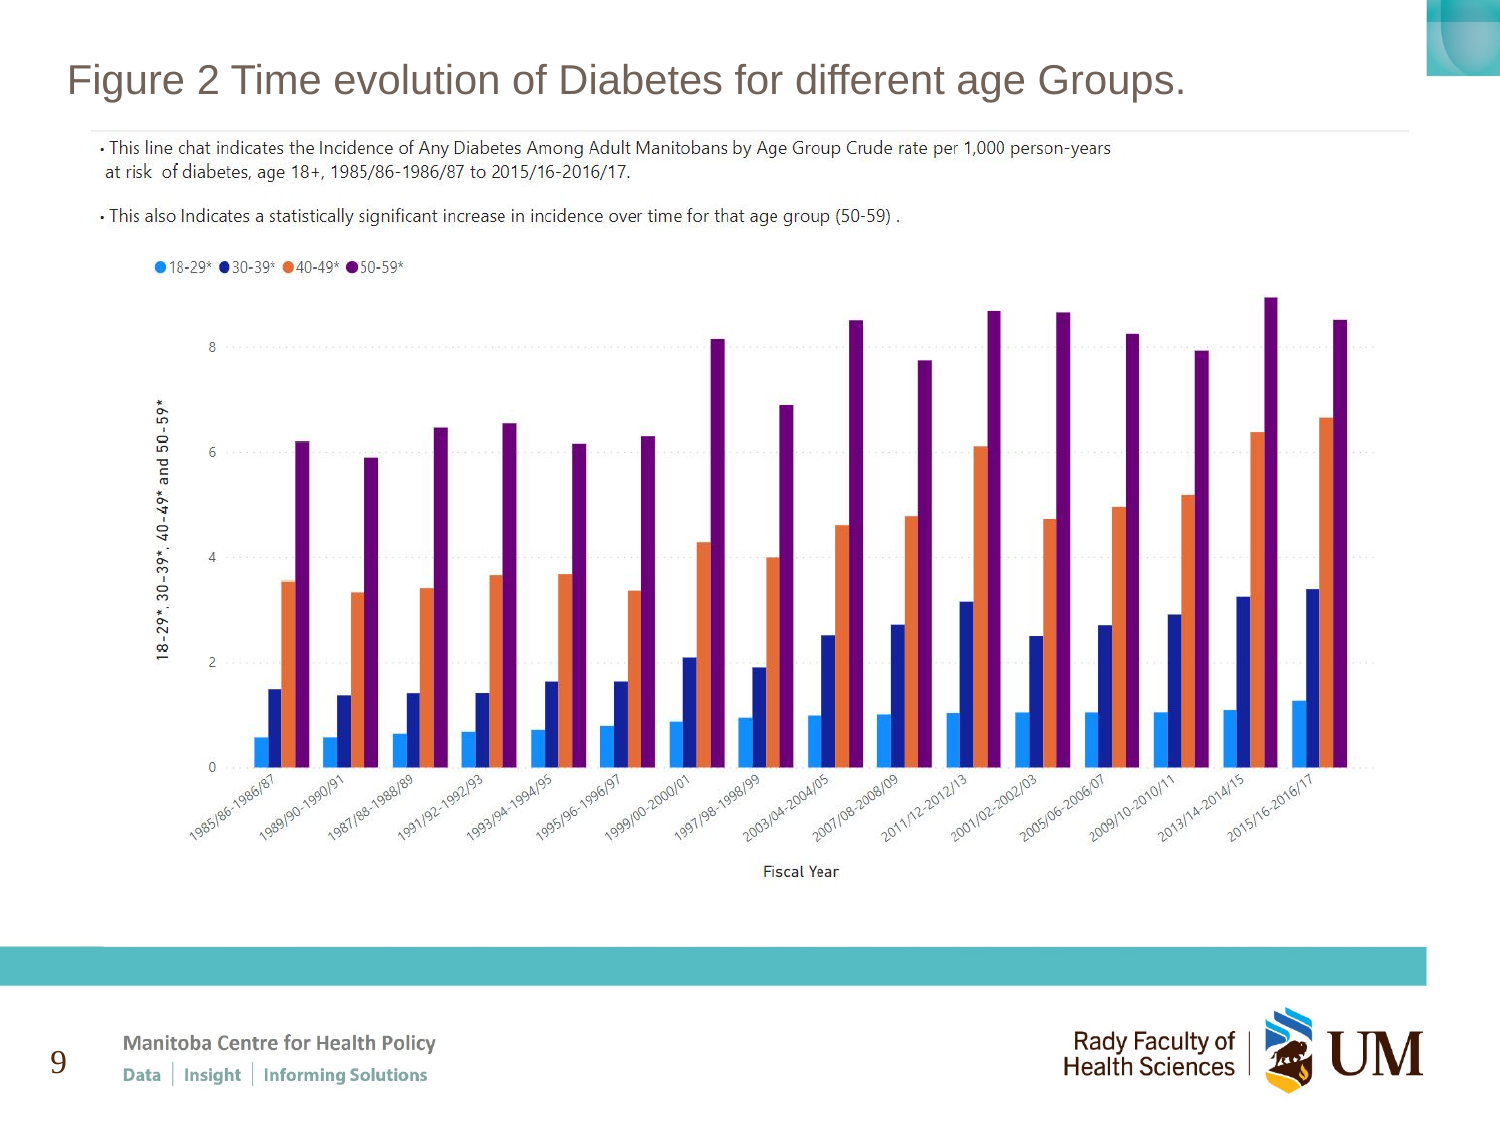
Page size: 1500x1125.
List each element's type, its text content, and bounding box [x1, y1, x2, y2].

picture [0, 0, 1500, 1125]
title Figure 2 Time evolution of Diabetes for different age Groups. [51, 31, 1374, 131]
